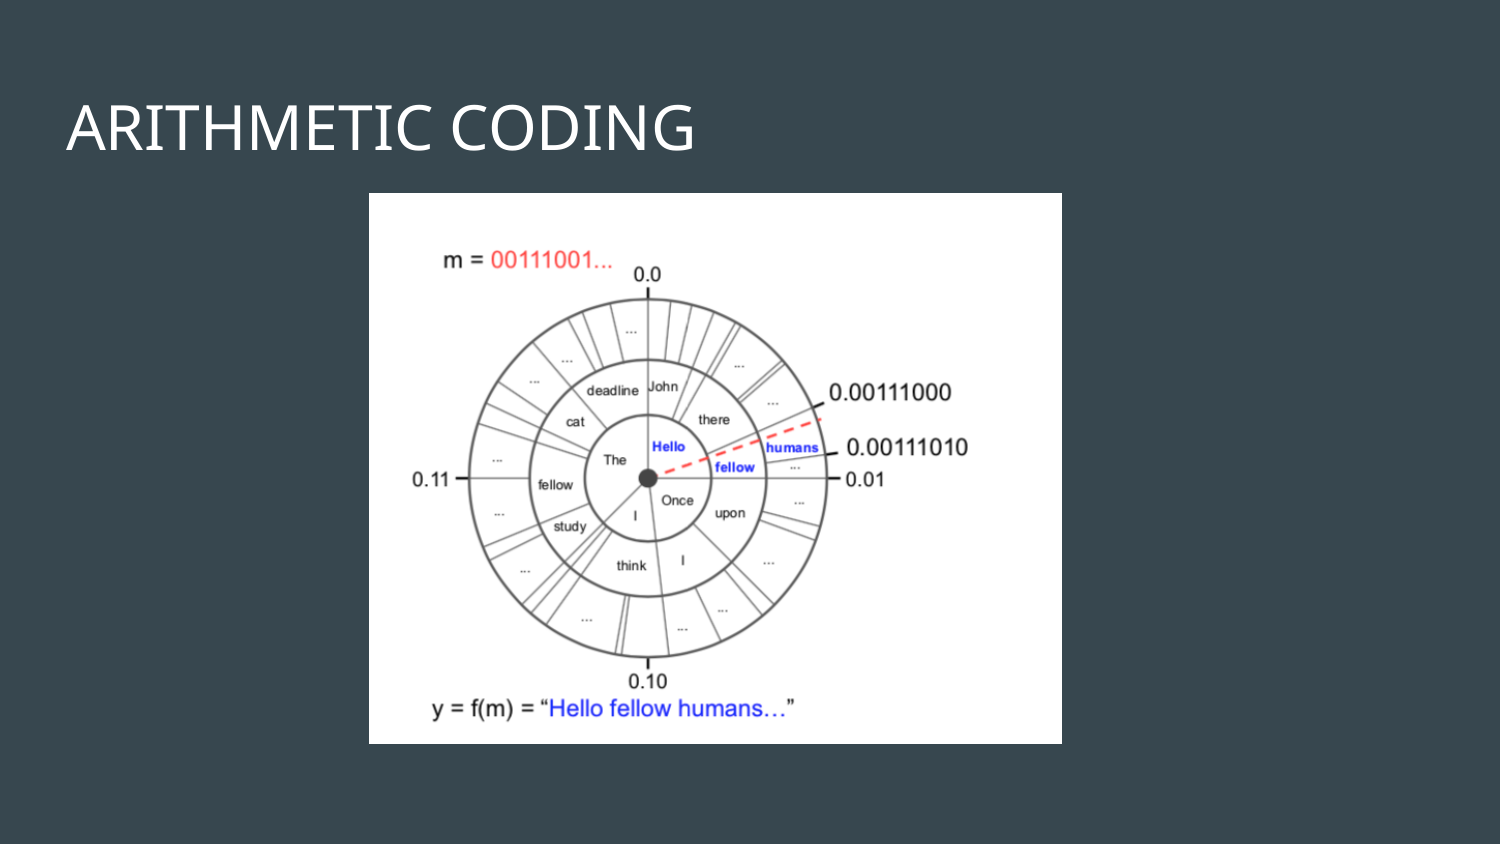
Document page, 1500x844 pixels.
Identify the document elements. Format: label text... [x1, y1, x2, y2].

picture [369, 193, 1062, 744]
title ARITHMETIC CODING [51, 72, 1449, 167]
